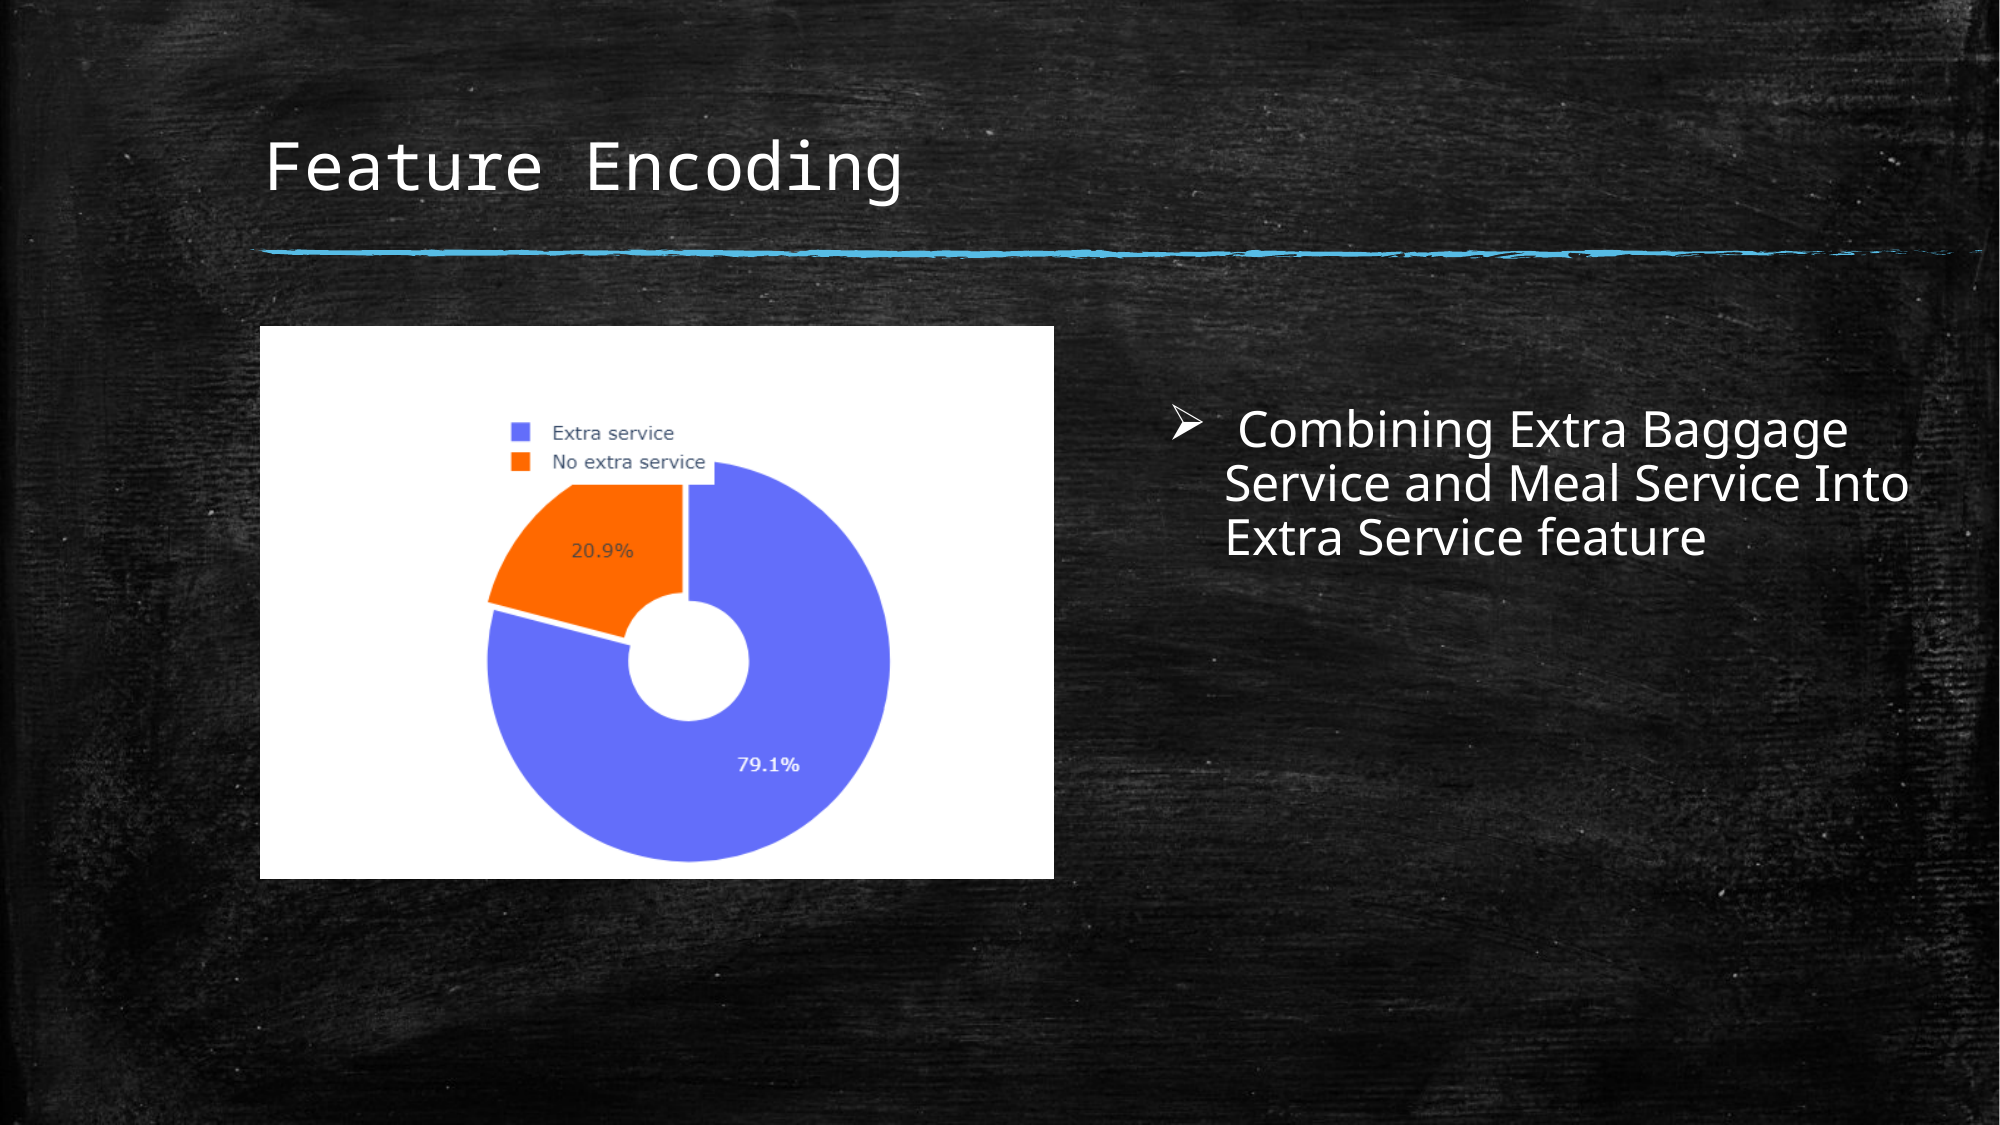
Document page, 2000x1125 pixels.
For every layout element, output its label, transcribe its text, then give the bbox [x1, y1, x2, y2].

title Feature Encoding [249, 45, 1750, 213]
text_box Combining Extra Baggage Service and Meal Service Into Extra Service feature [1153, 397, 1981, 574]
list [260, 326, 1054, 879]
